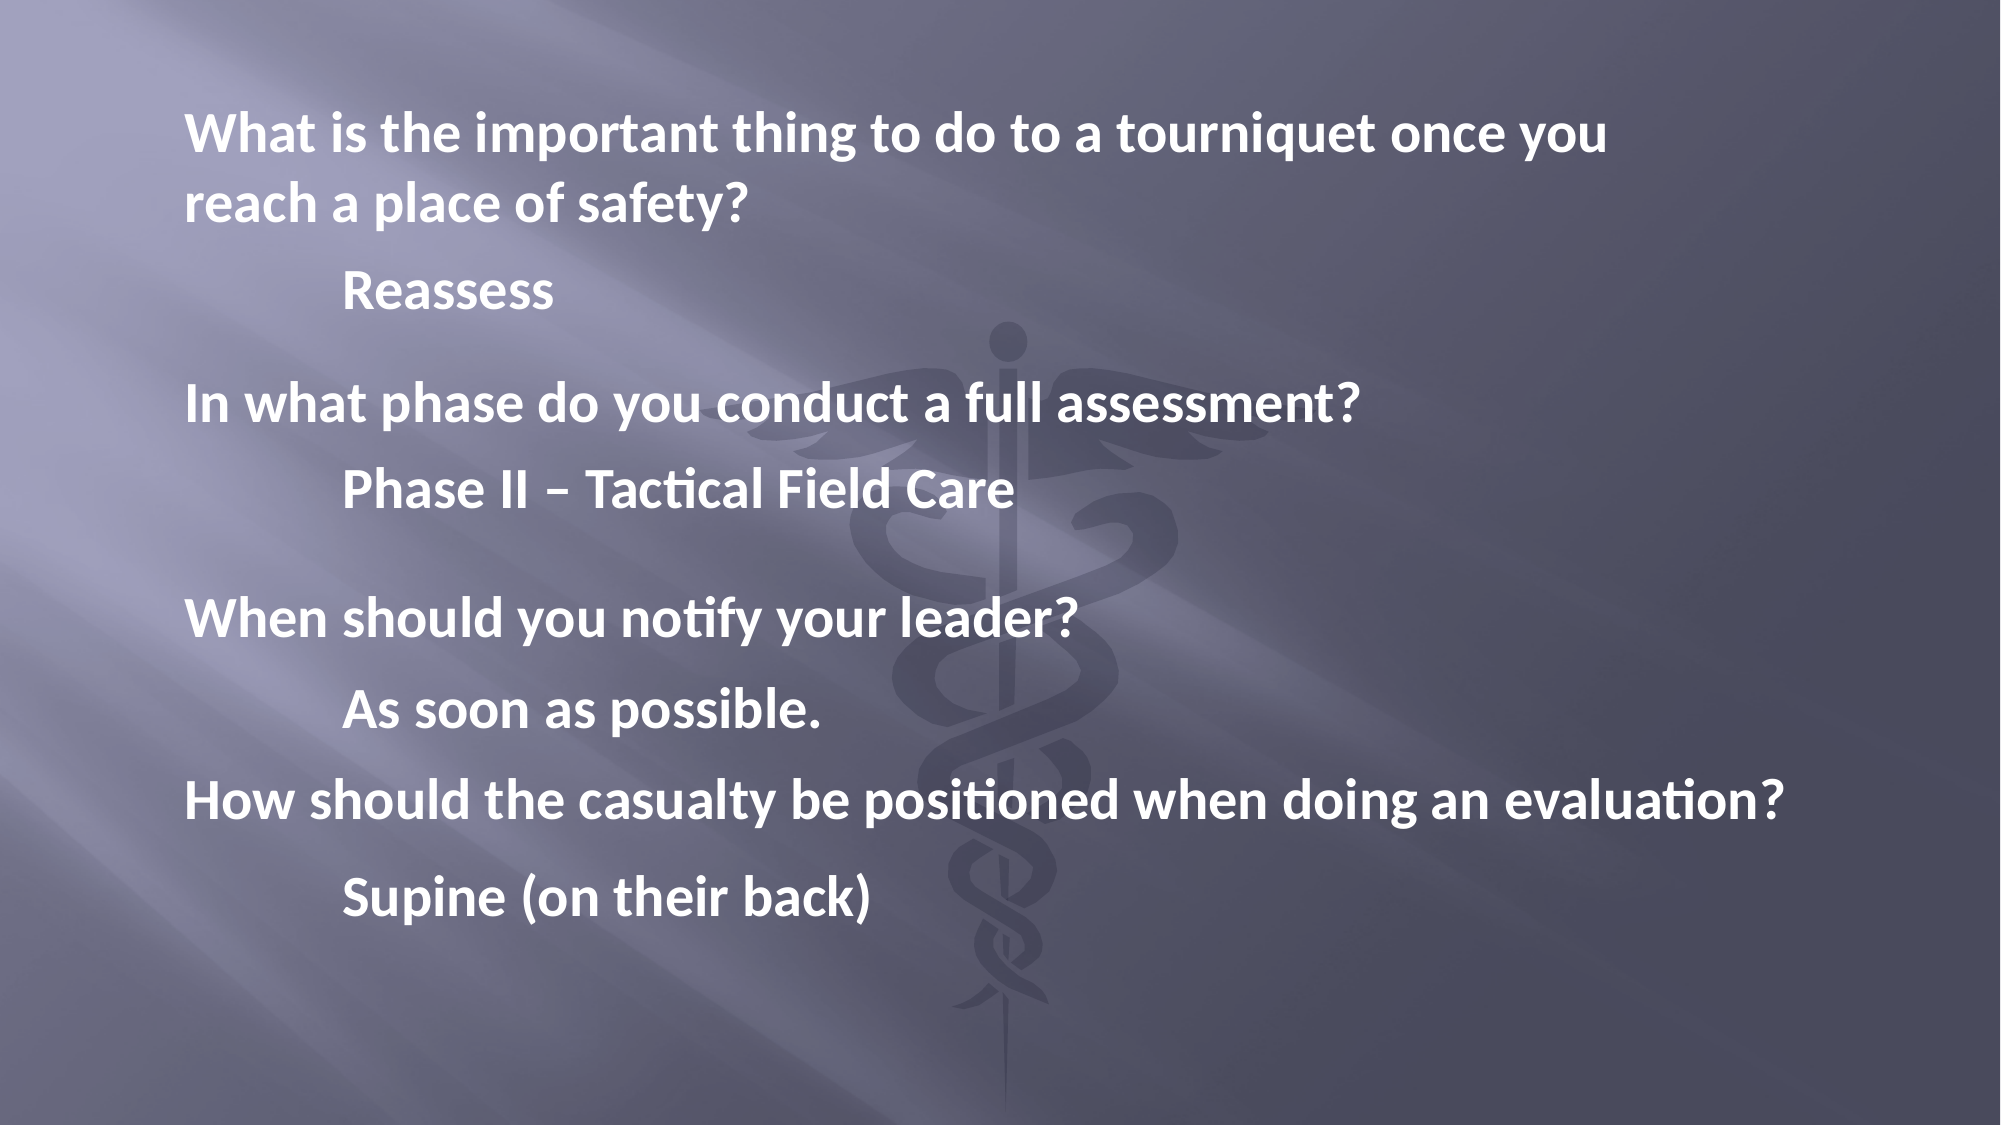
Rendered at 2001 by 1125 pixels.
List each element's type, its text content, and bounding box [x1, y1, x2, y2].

text_box In what phase do you conduct a full assessment? [169, 356, 1753, 442]
text_box Supine (on their back) [327, 851, 1607, 936]
text_box Phase II – Tactical Field Care [327, 442, 1654, 528]
text_box When should you notify your leader? [169, 571, 1567, 657]
text_box What is the important thing to do to a tourniquet once you reach a place of safety? [169, 86, 1674, 242]
text_box As soon as possible. [327, 662, 1540, 748]
text_box Reassess [327, 243, 1607, 329]
text_box How should the casualty be positioned when doing an evaluation? [169, 754, 1864, 839]
